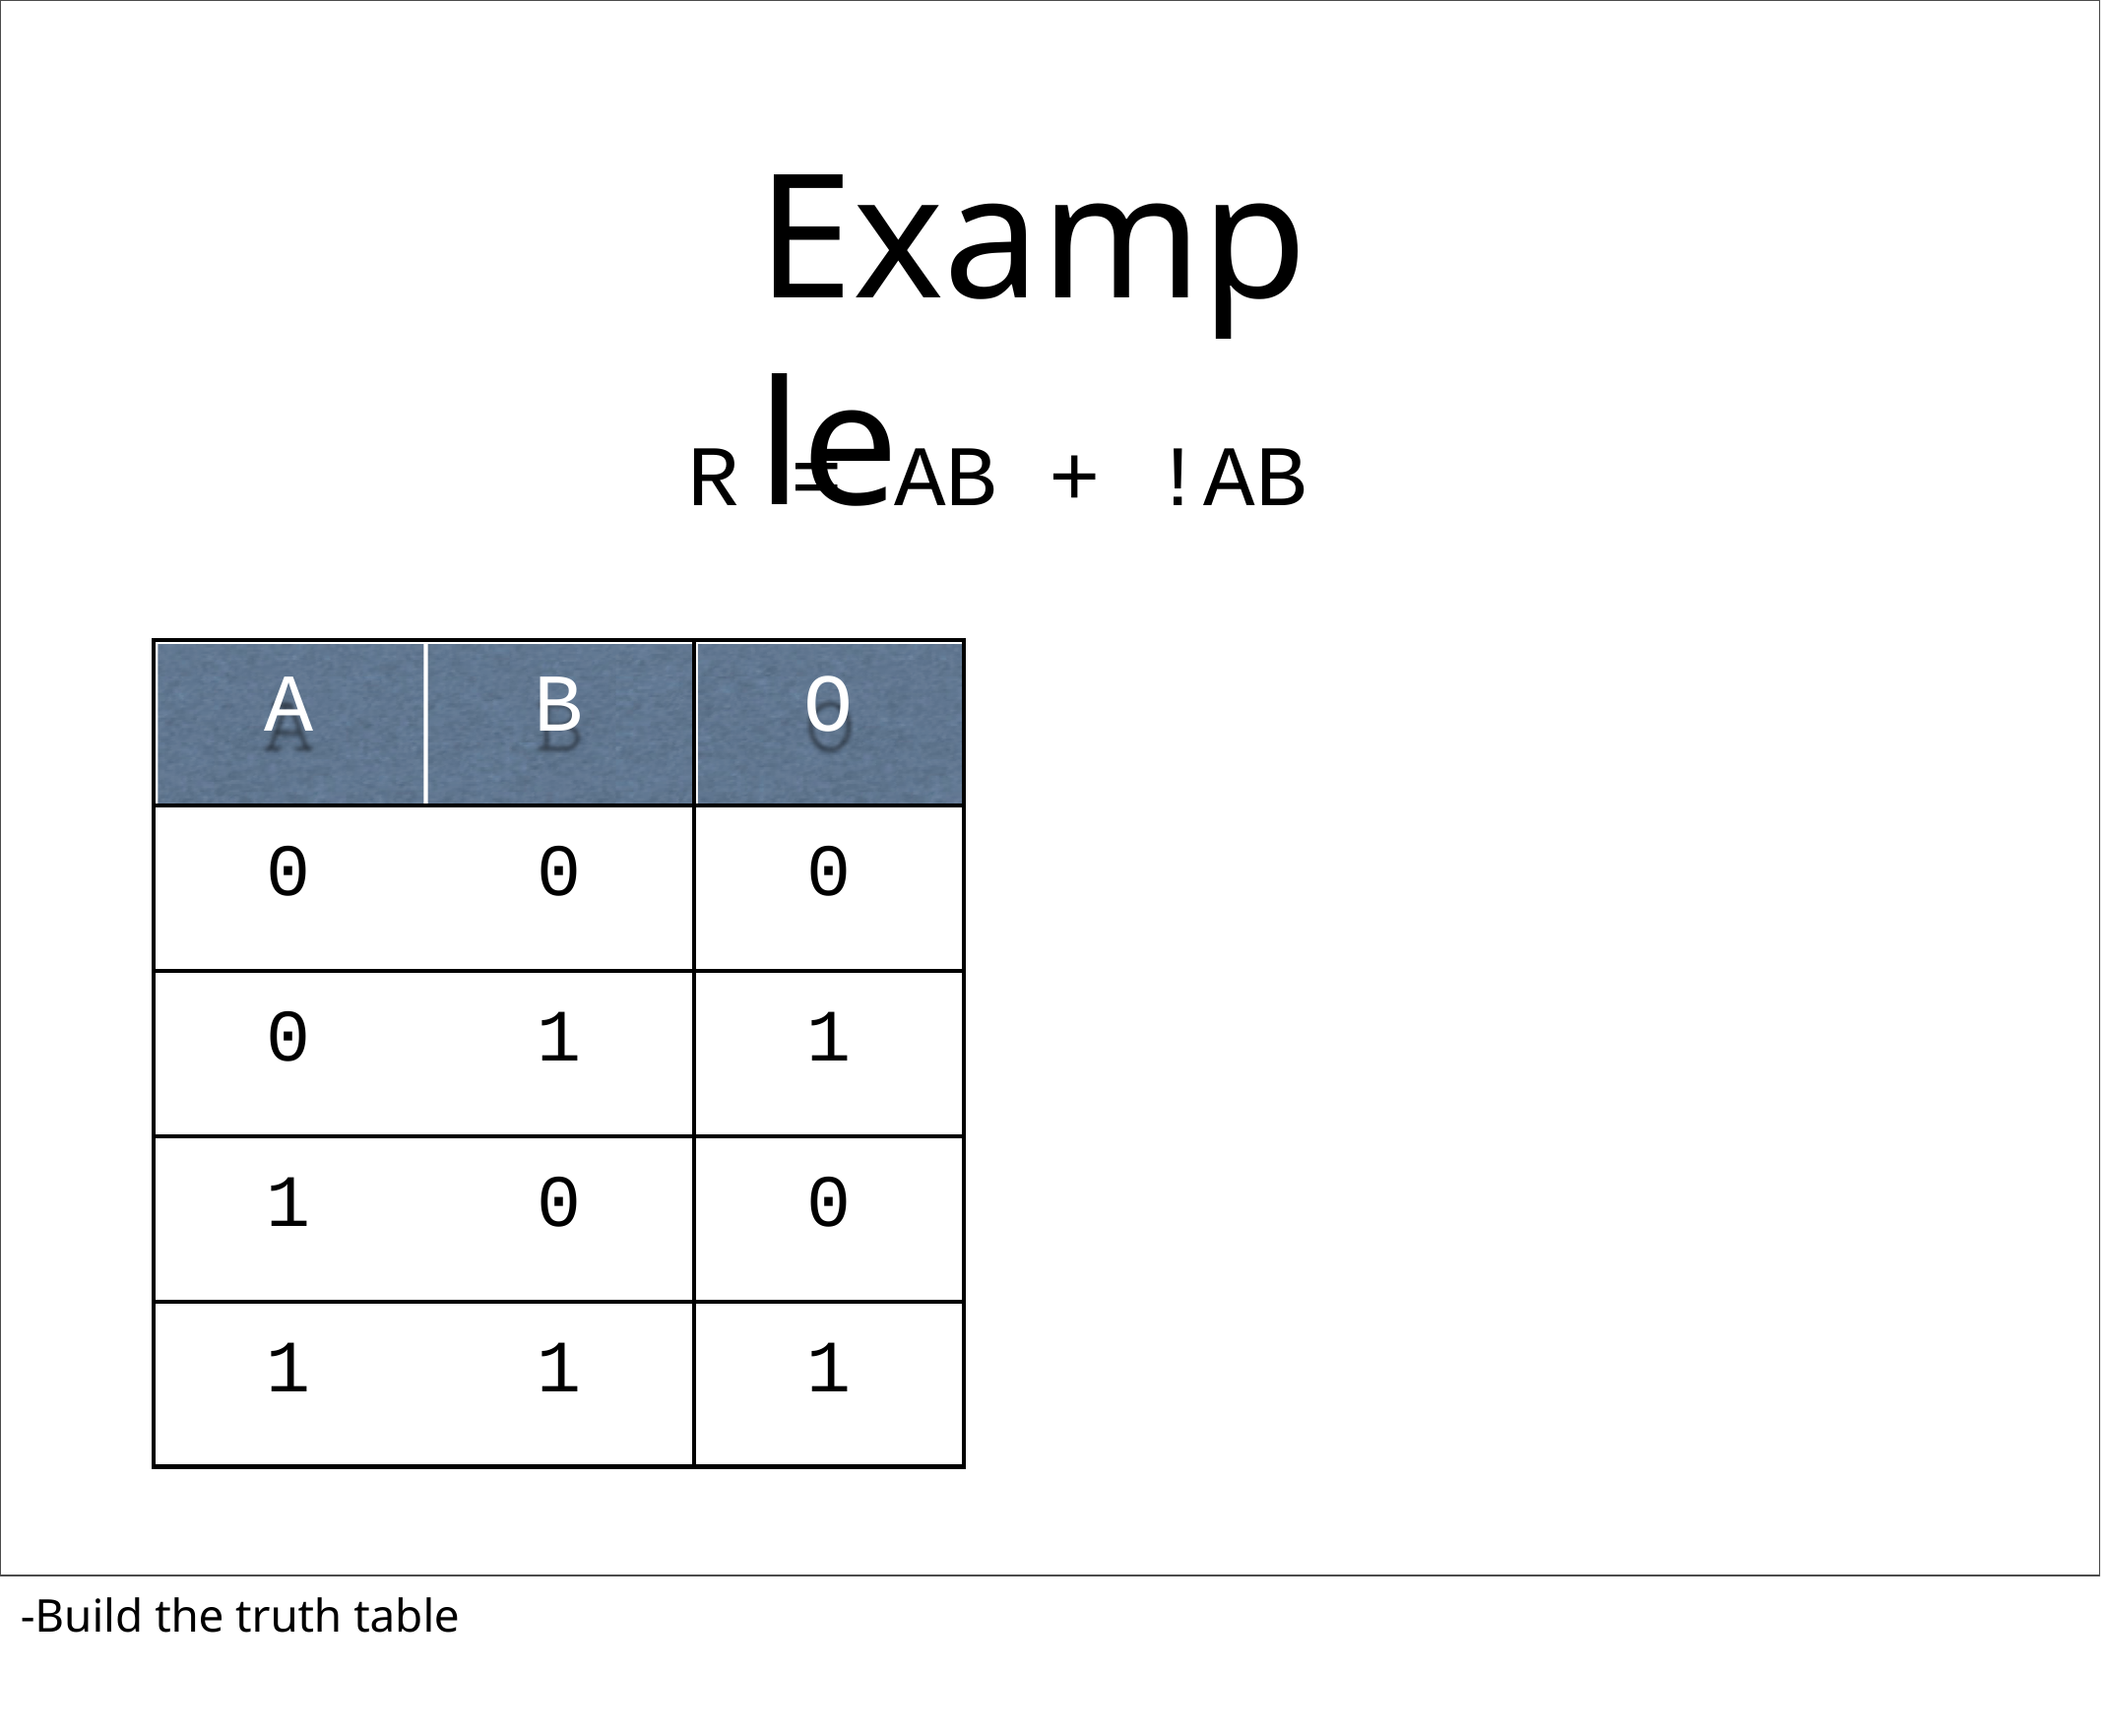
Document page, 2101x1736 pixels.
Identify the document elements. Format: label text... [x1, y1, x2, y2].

text_box -Build the truth table [18, 1584, 487, 1641]
text_box [0, 0, 2101, 1575]
